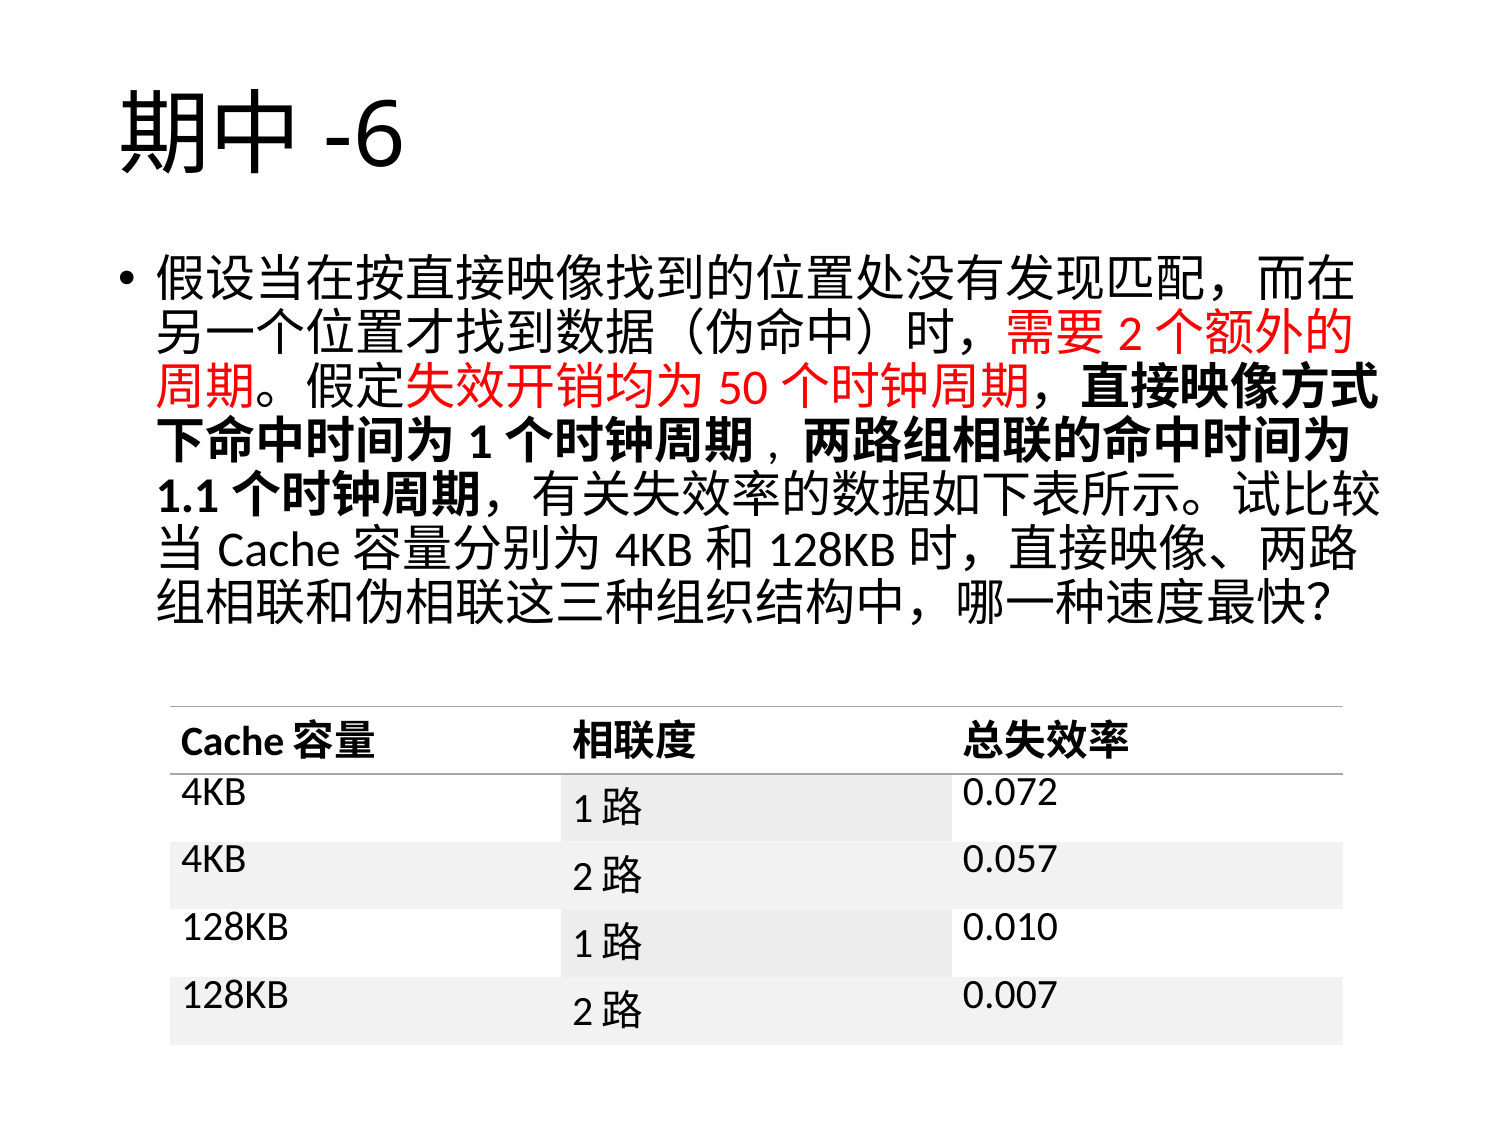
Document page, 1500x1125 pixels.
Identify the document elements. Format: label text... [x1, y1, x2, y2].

title 期中-6 [103, 59, 1397, 215]
table_header 相联度 [561, 707, 952, 773]
table_cell 128KB [170, 909, 561, 977]
table_cell 0.072 [952, 775, 1343, 842]
table_cell 4KB [170, 842, 561, 909]
table_cell 2路 [561, 977, 952, 1045]
table_cell 2路 [561, 842, 952, 909]
table_cell 0.057 [952, 842, 1343, 909]
table_cell 0.010 [952, 909, 1343, 977]
table_header Cache容量 [170, 707, 561, 773]
table_cell 128KB [170, 977, 561, 1045]
table_header 总失效率 [952, 707, 1343, 773]
table_cell 0.007 [952, 977, 1343, 1045]
table_cell 1路 [561, 909, 952, 977]
table_cell 1路 [561, 775, 952, 842]
table_cell 4KB [170, 775, 561, 842]
list 假设当在按直接映像找到的位置处没有发现匹配，而在另一个位置才找到数据（伪命中）时，需要2个额外的周期。假定失效开销均为50个时钟周期，直接映像方式下命中时间为1个时钟周期, 两路组相联的命中时间为1.1个时钟周期，有关失效率的数据如下表所示。试比较当Cache容量分别为4KB和128KB时，直接映像、两路组相联和伪相联这三种组织结构中，哪一种速度最快？ [103, 245, 1397, 1014]
